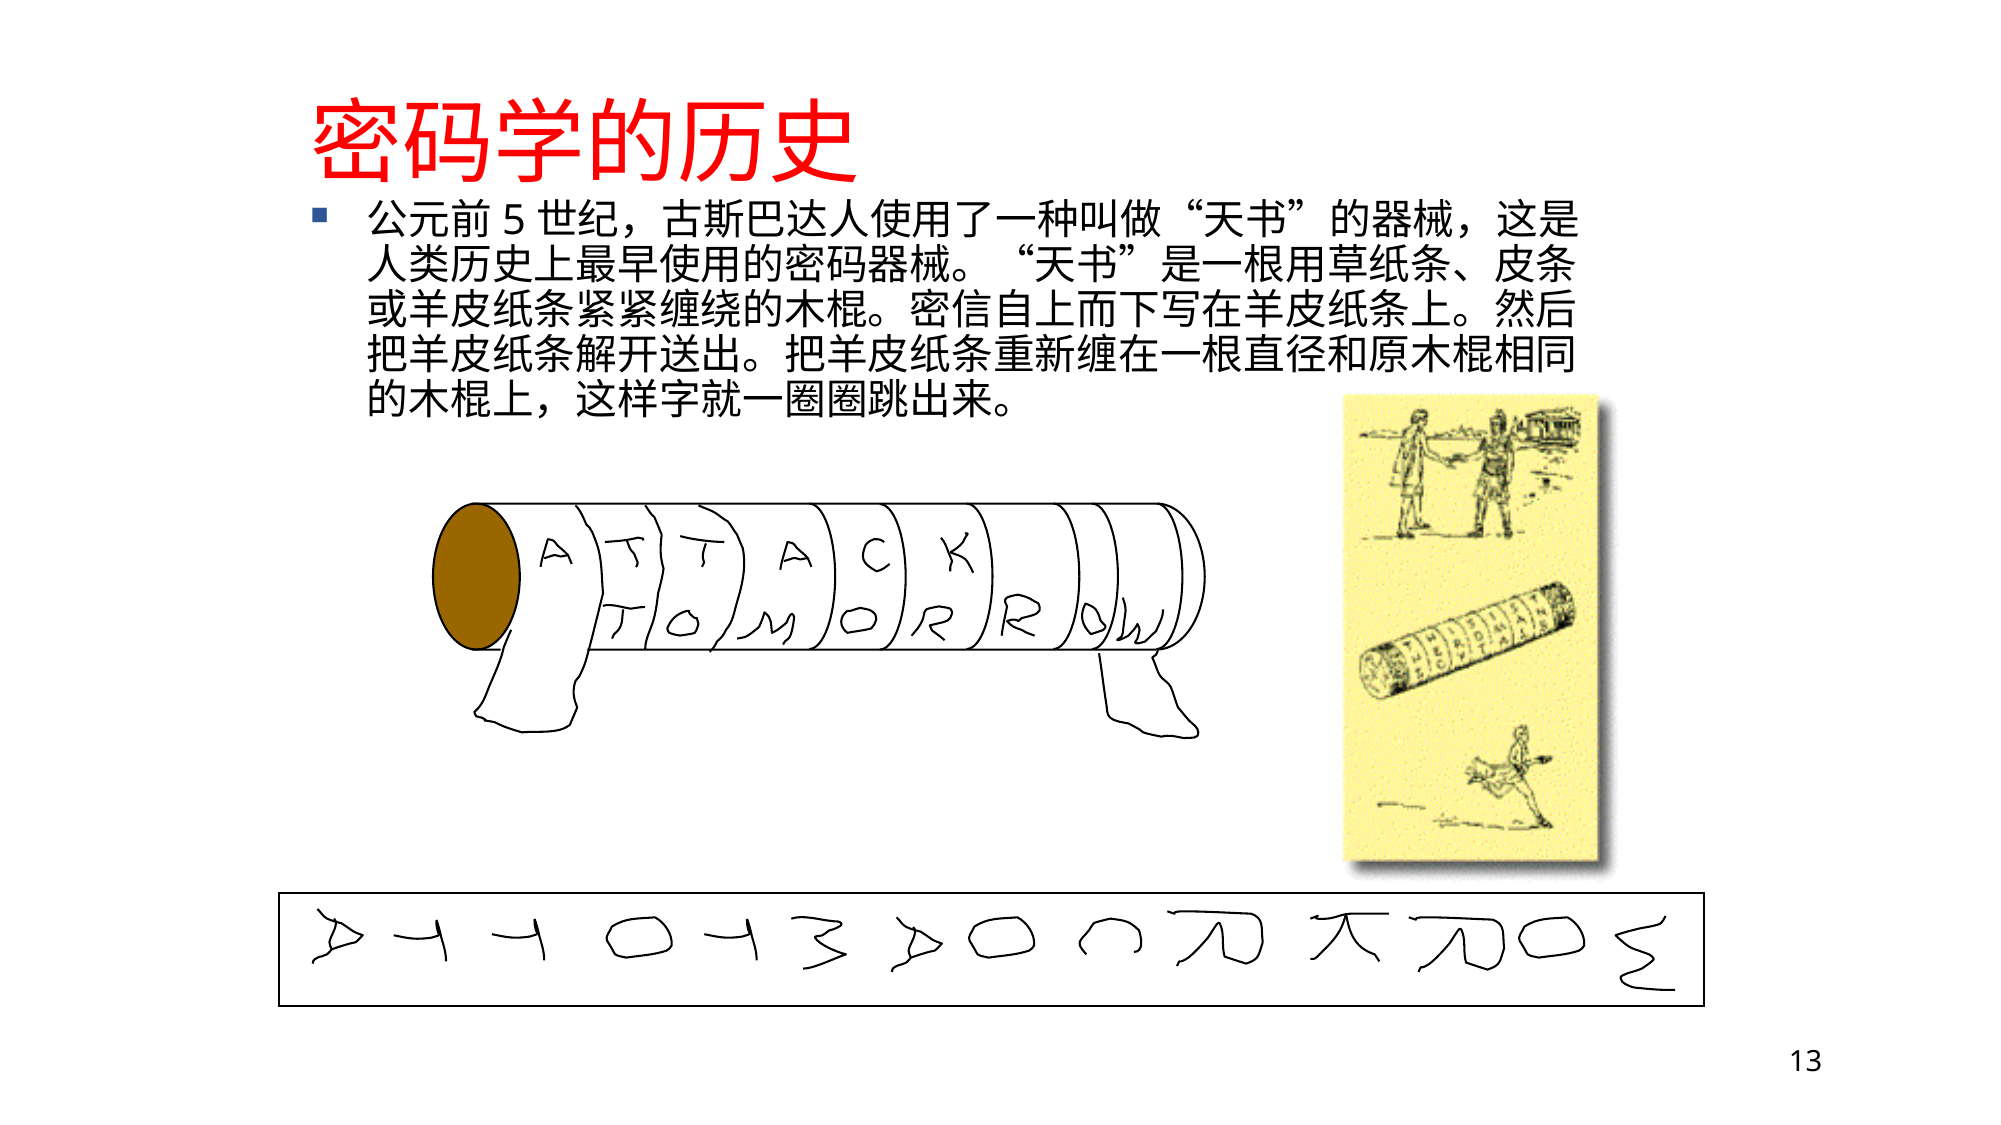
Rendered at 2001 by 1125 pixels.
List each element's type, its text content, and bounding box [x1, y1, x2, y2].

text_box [432, 503, 1205, 740]
text_box [314, 330, 1719, 1006]
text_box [279, 893, 1705, 1006]
text_box 密码学的历史 [295, 62, 1705, 230]
text_box 13 [1524, 1024, 1838, 1100]
picture [1336, 391, 1631, 889]
text_box 公元前5世纪，古斯巴达人使用了一种叫做“天书”的器械，这是人类历史上最早使用的密码器械。“天书”是一根用草纸条、皮条或羊皮纸条紧紧缠绕的木棍。密信自上而下写在羊皮纸条上。然后把羊皮纸条解开送出。把羊皮纸条重新缠在一根直径和原木棍相同的木棍上，这样字就一圈圈跳出来。 [295, 191, 1611, 537]
